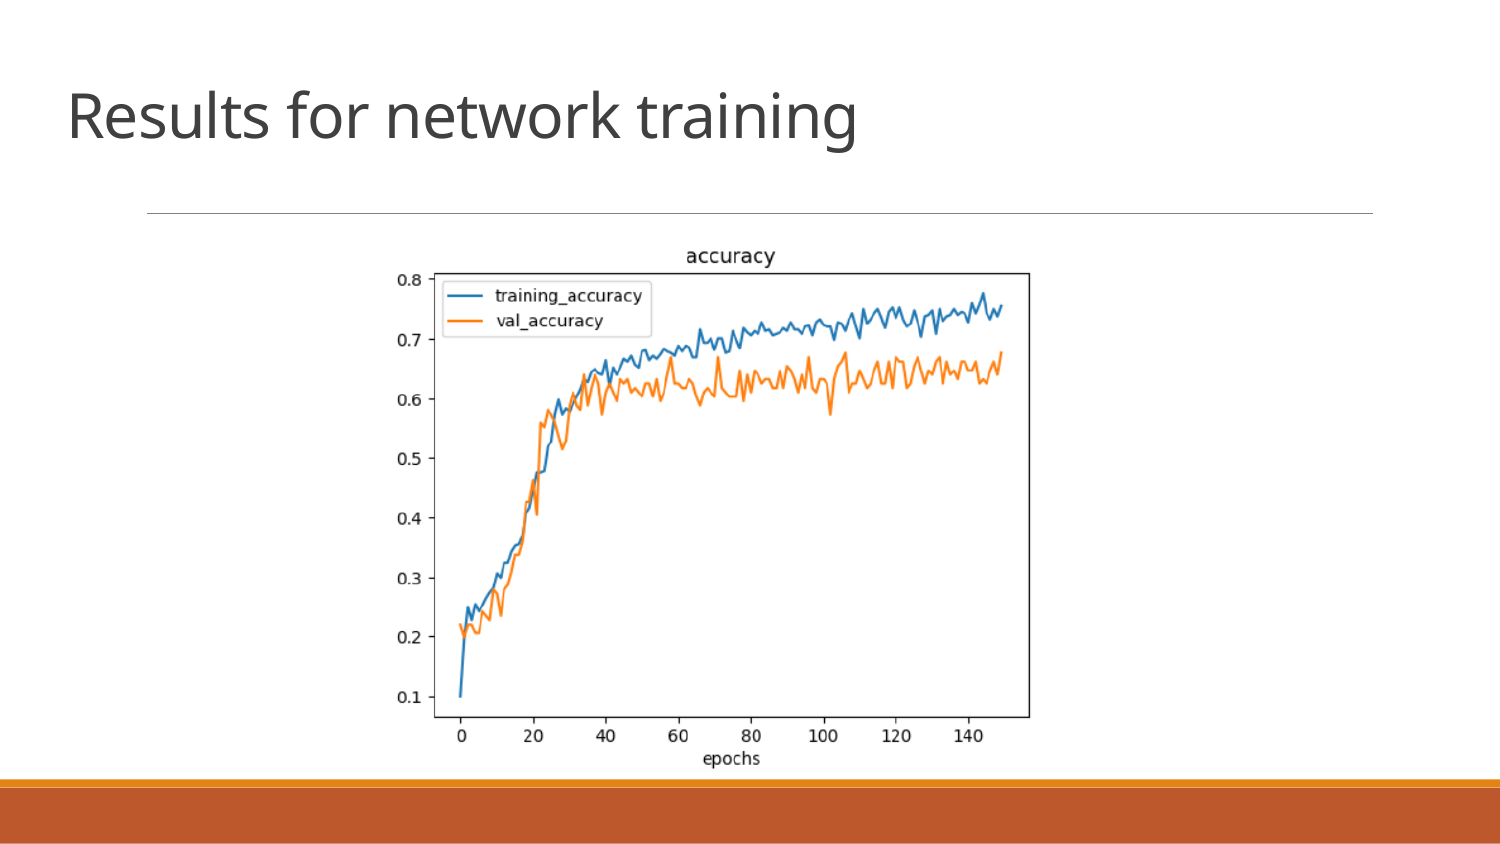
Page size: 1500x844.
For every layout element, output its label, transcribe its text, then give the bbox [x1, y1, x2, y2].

picture [387, 231, 1035, 772]
title Results for network training [51, 72, 1449, 167]
